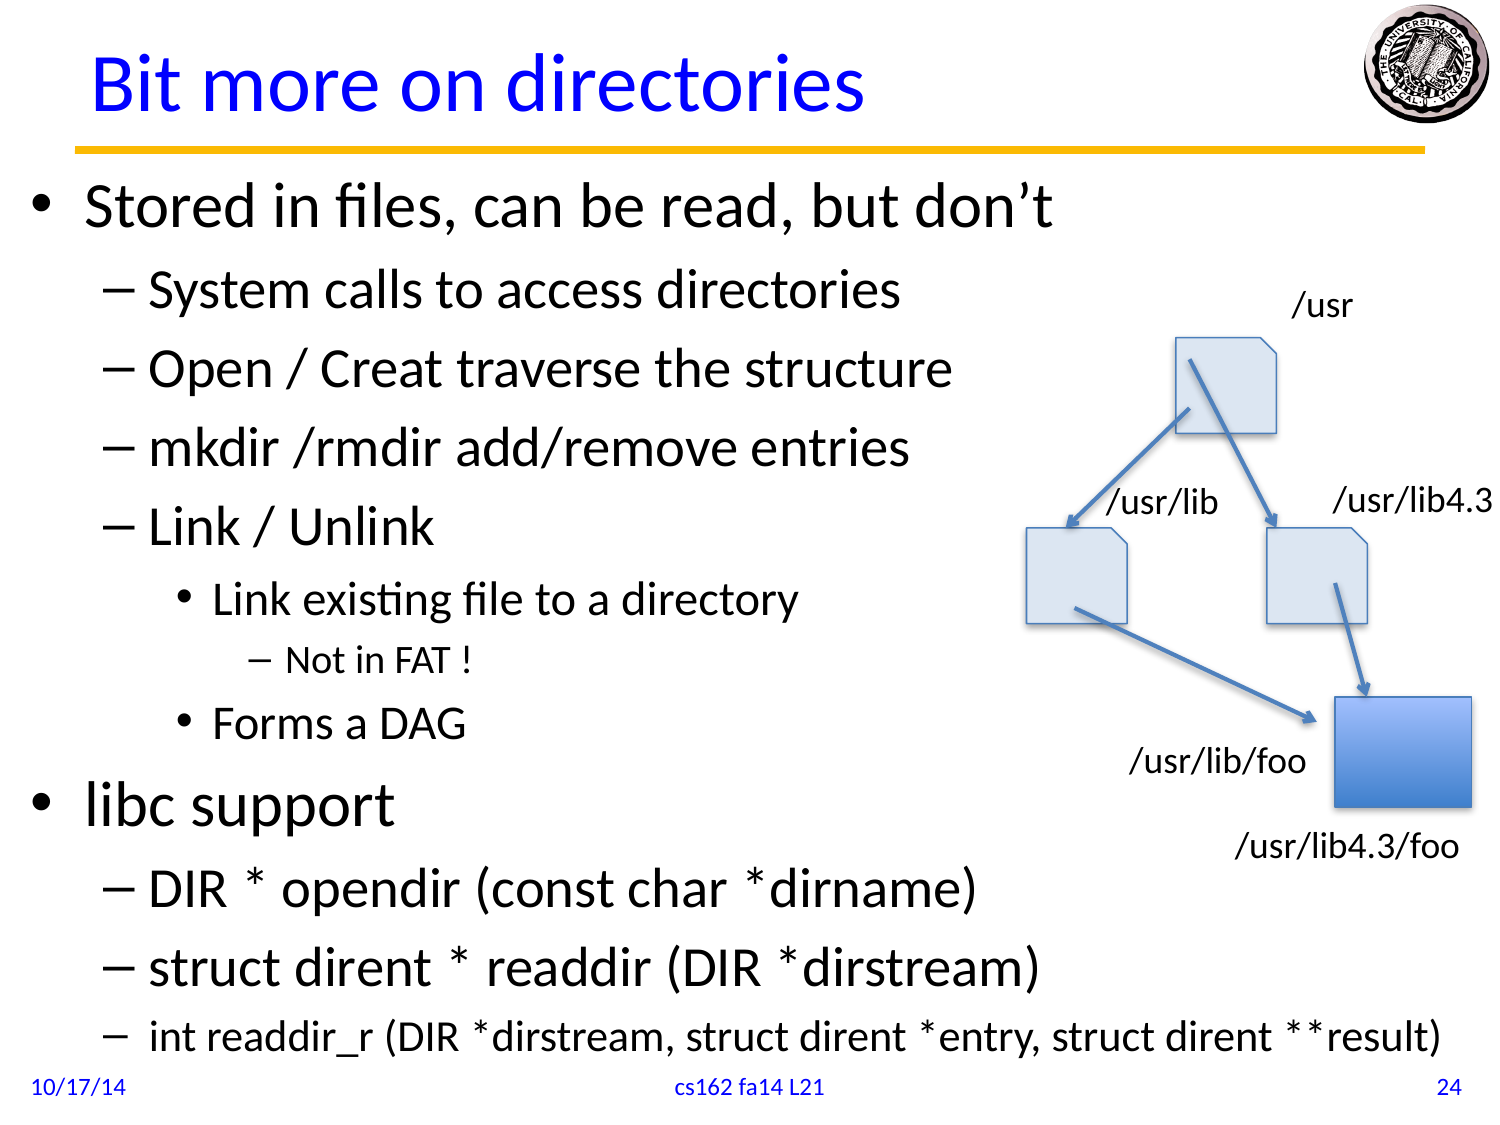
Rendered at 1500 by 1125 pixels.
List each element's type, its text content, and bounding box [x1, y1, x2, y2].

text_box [1189, 358, 1277, 529]
text_box [1175, 336, 1278, 406]
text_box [1065, 407, 1190, 529]
list Stored in files, can be read, but don’t System calls to access directories Open / Creat traverse the structure mkdir /rmdir add/remove entries Link / Unlink Link existing file to a directory Not in FAT ! Forms a DAG libc support DIR * opendir (const char *dirname) struct dirent * readdir (DIR *dirstream) int readdir_r (DIR *dirstream, struct dirent *entry, struct dirent **result) [15, 155, 1472, 1092]
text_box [1074, 607, 1318, 723]
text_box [1334, 582, 1367, 698]
slide_number 24 [1127, 1055, 1478, 1115]
text_box /usr/lib4.3/foo [1220, 814, 1476, 874]
text_box [1025, 527, 1128, 625]
footer cs162 fa14 L21 [512, 1055, 988, 1115]
text_box /usr/lib4.3 [1317, 467, 1500, 528]
text_box /usr [1276, 272, 1369, 333]
text_box [1334, 696, 1472, 808]
title Bit more on directories [75, 6, 1425, 150]
picture [1350, 0, 1500, 127]
text_box [1266, 527, 1369, 625]
text_box /usr/lib/foo [1114, 728, 1323, 789]
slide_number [15, 1055, 366, 1115]
